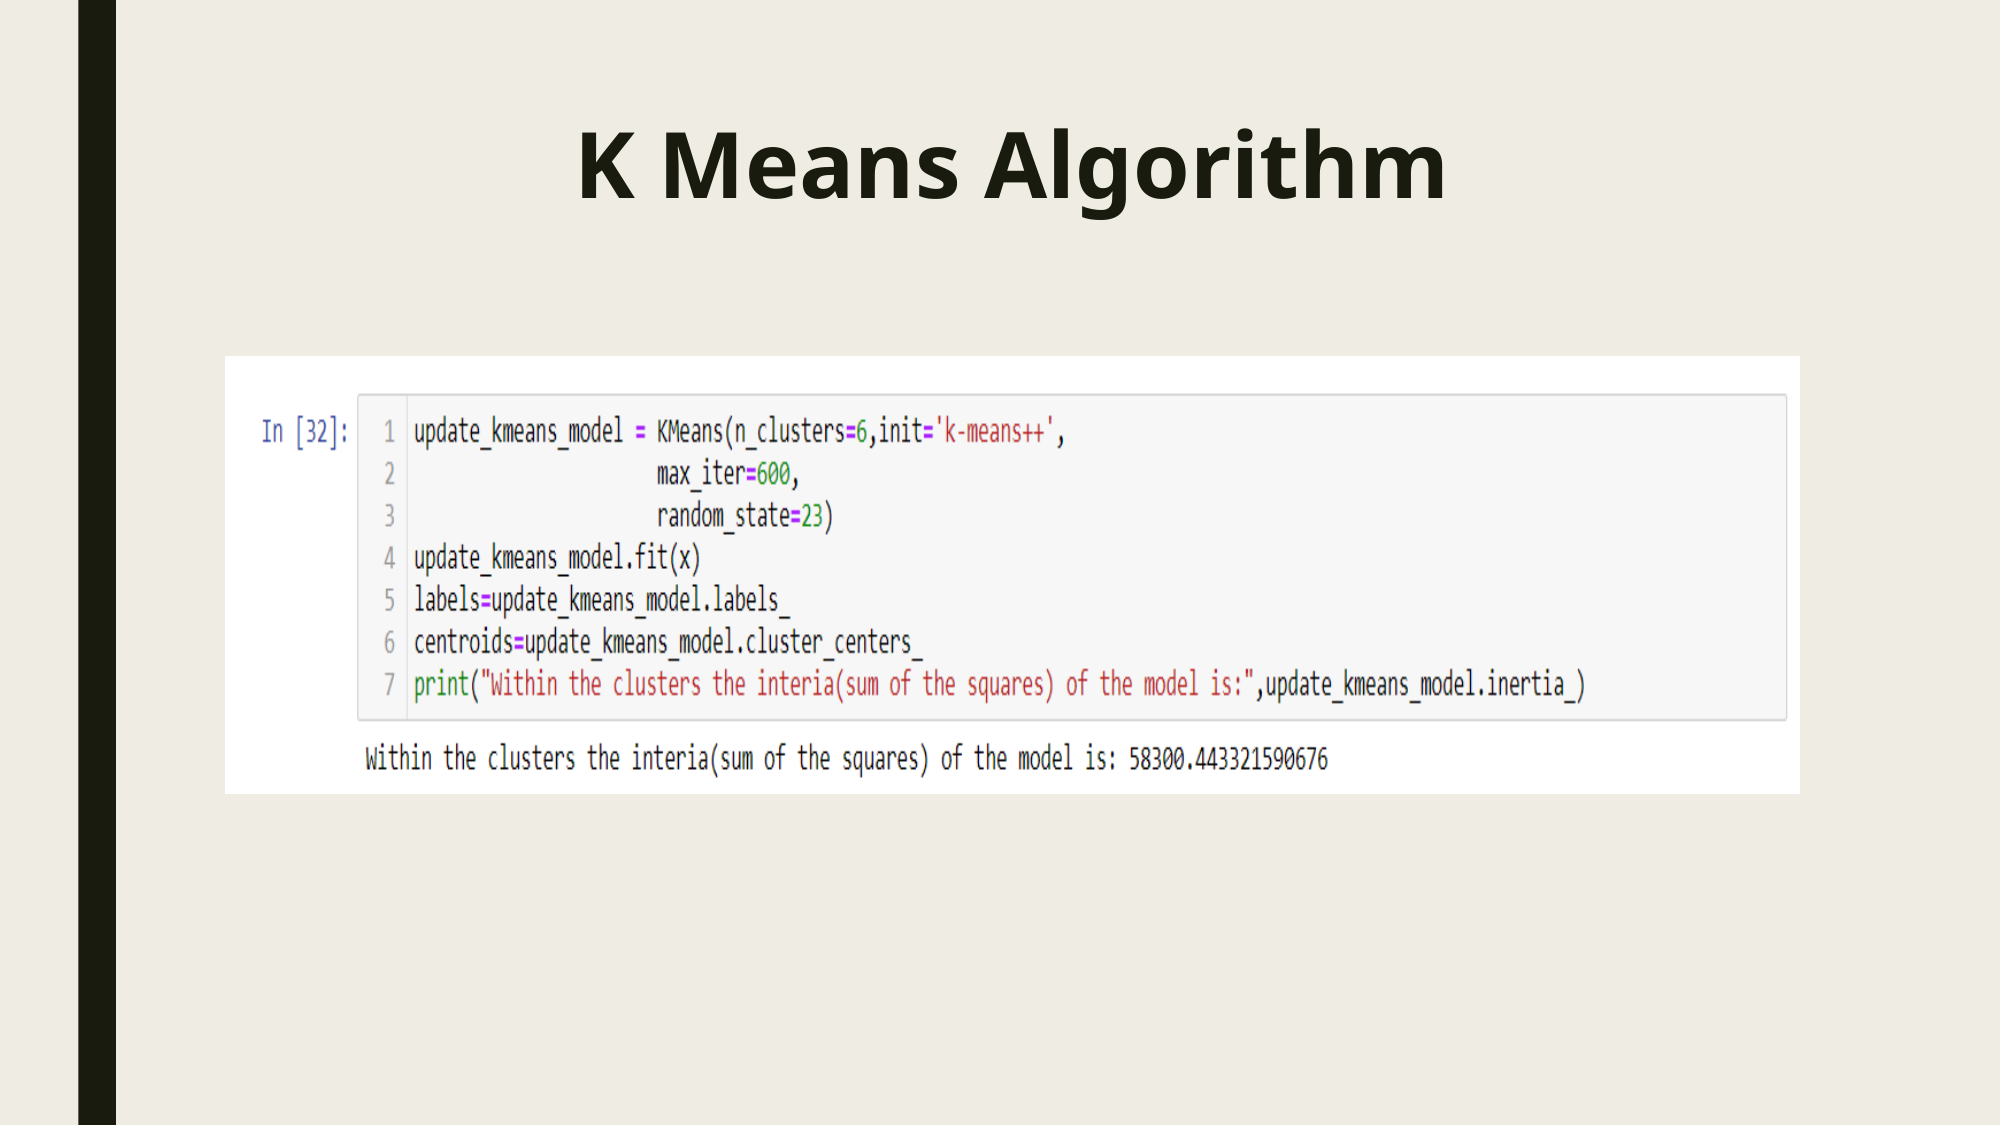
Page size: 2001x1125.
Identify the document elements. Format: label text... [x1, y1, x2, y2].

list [224, 356, 1800, 795]
title K Means Algorithm [225, 112, 1800, 356]
